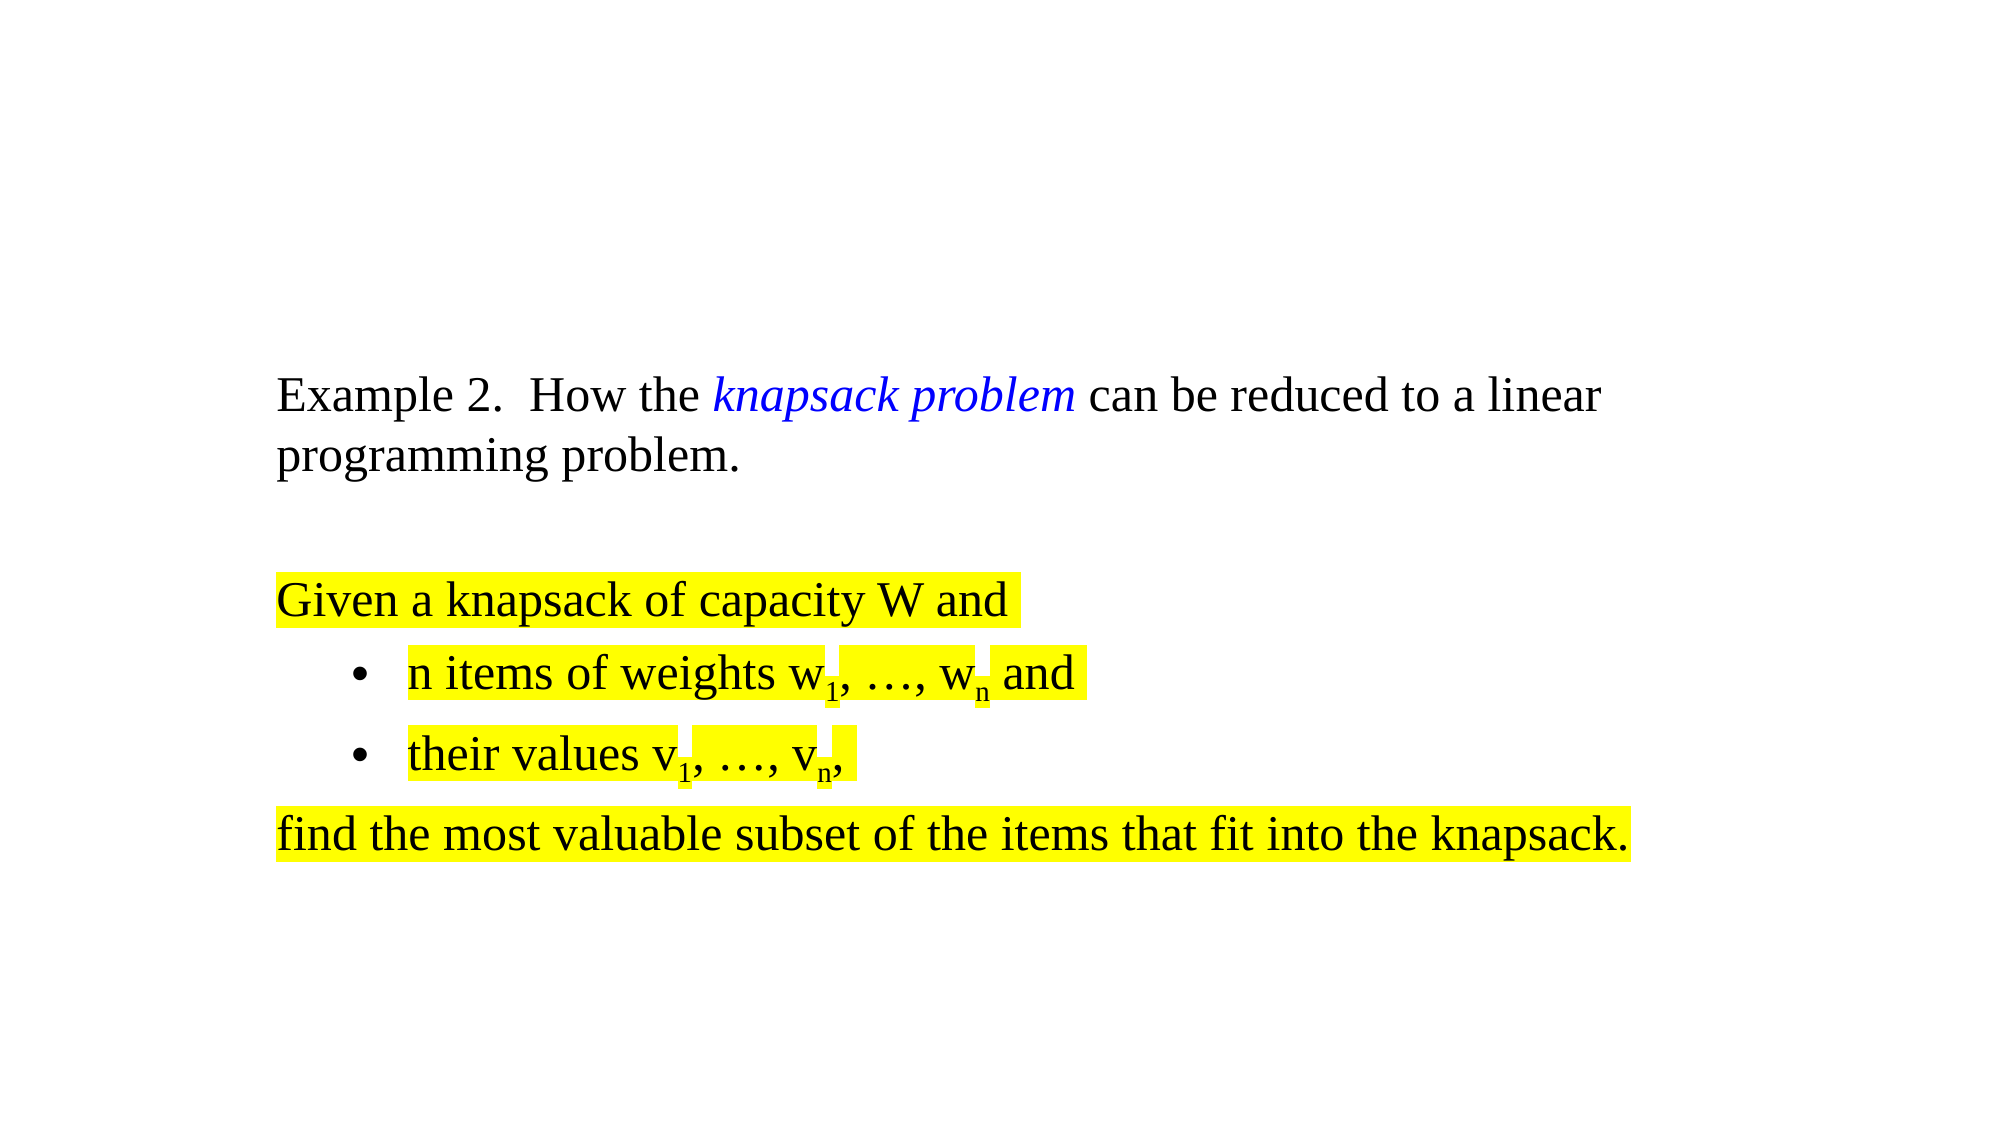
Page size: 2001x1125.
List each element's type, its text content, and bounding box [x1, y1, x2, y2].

text_box Example 2. How the knapsack problem can be reduced to a linear programming problem. Given a knapsack of capacity W and n items of weights w1, …, wn and their values v1, …, vn, find the most valuable subset of the items that fit into the knapsack. [261, 354, 1696, 941]
